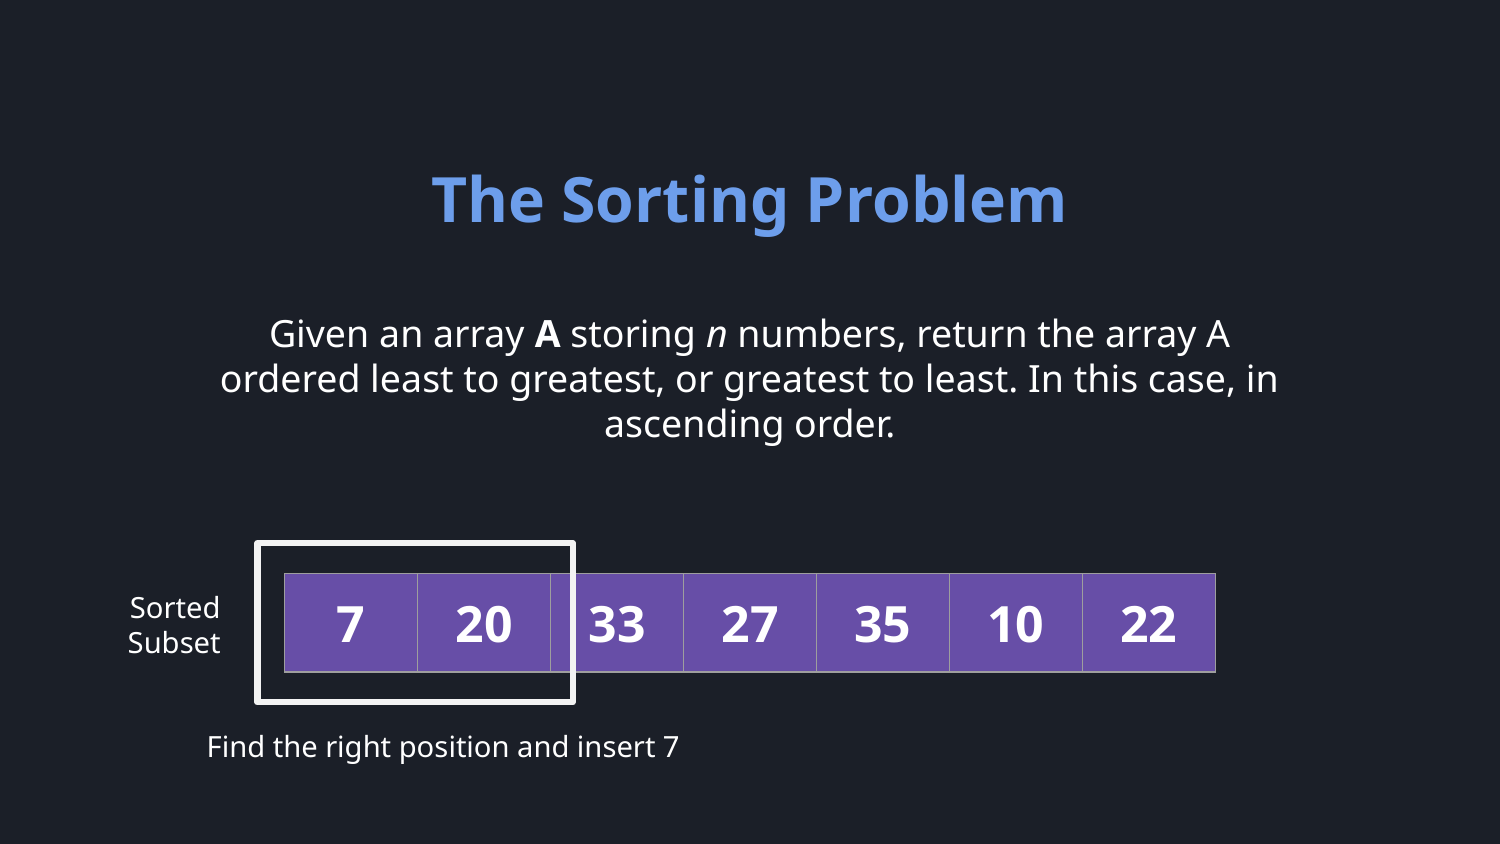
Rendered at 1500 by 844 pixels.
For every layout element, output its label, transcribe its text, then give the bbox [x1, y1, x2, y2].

text_box [257, 543, 573, 703]
text_box Sorted Subset [58, 574, 236, 647]
table_header 33 [573, 574, 683, 671]
table_header 27 [684, 574, 816, 671]
table_header 35 [817, 574, 949, 671]
table_header 22 [1083, 574, 1215, 671]
text_box Find the right position and insert 7 [61, 713, 703, 786]
table_header 10 [950, 574, 1082, 671]
text_box The Sorting Problem Given an array A storing n numbers, return the array A ordered least to greatest, or greatest to least. In this case, in ascending order. [195, 144, 1305, 266]
